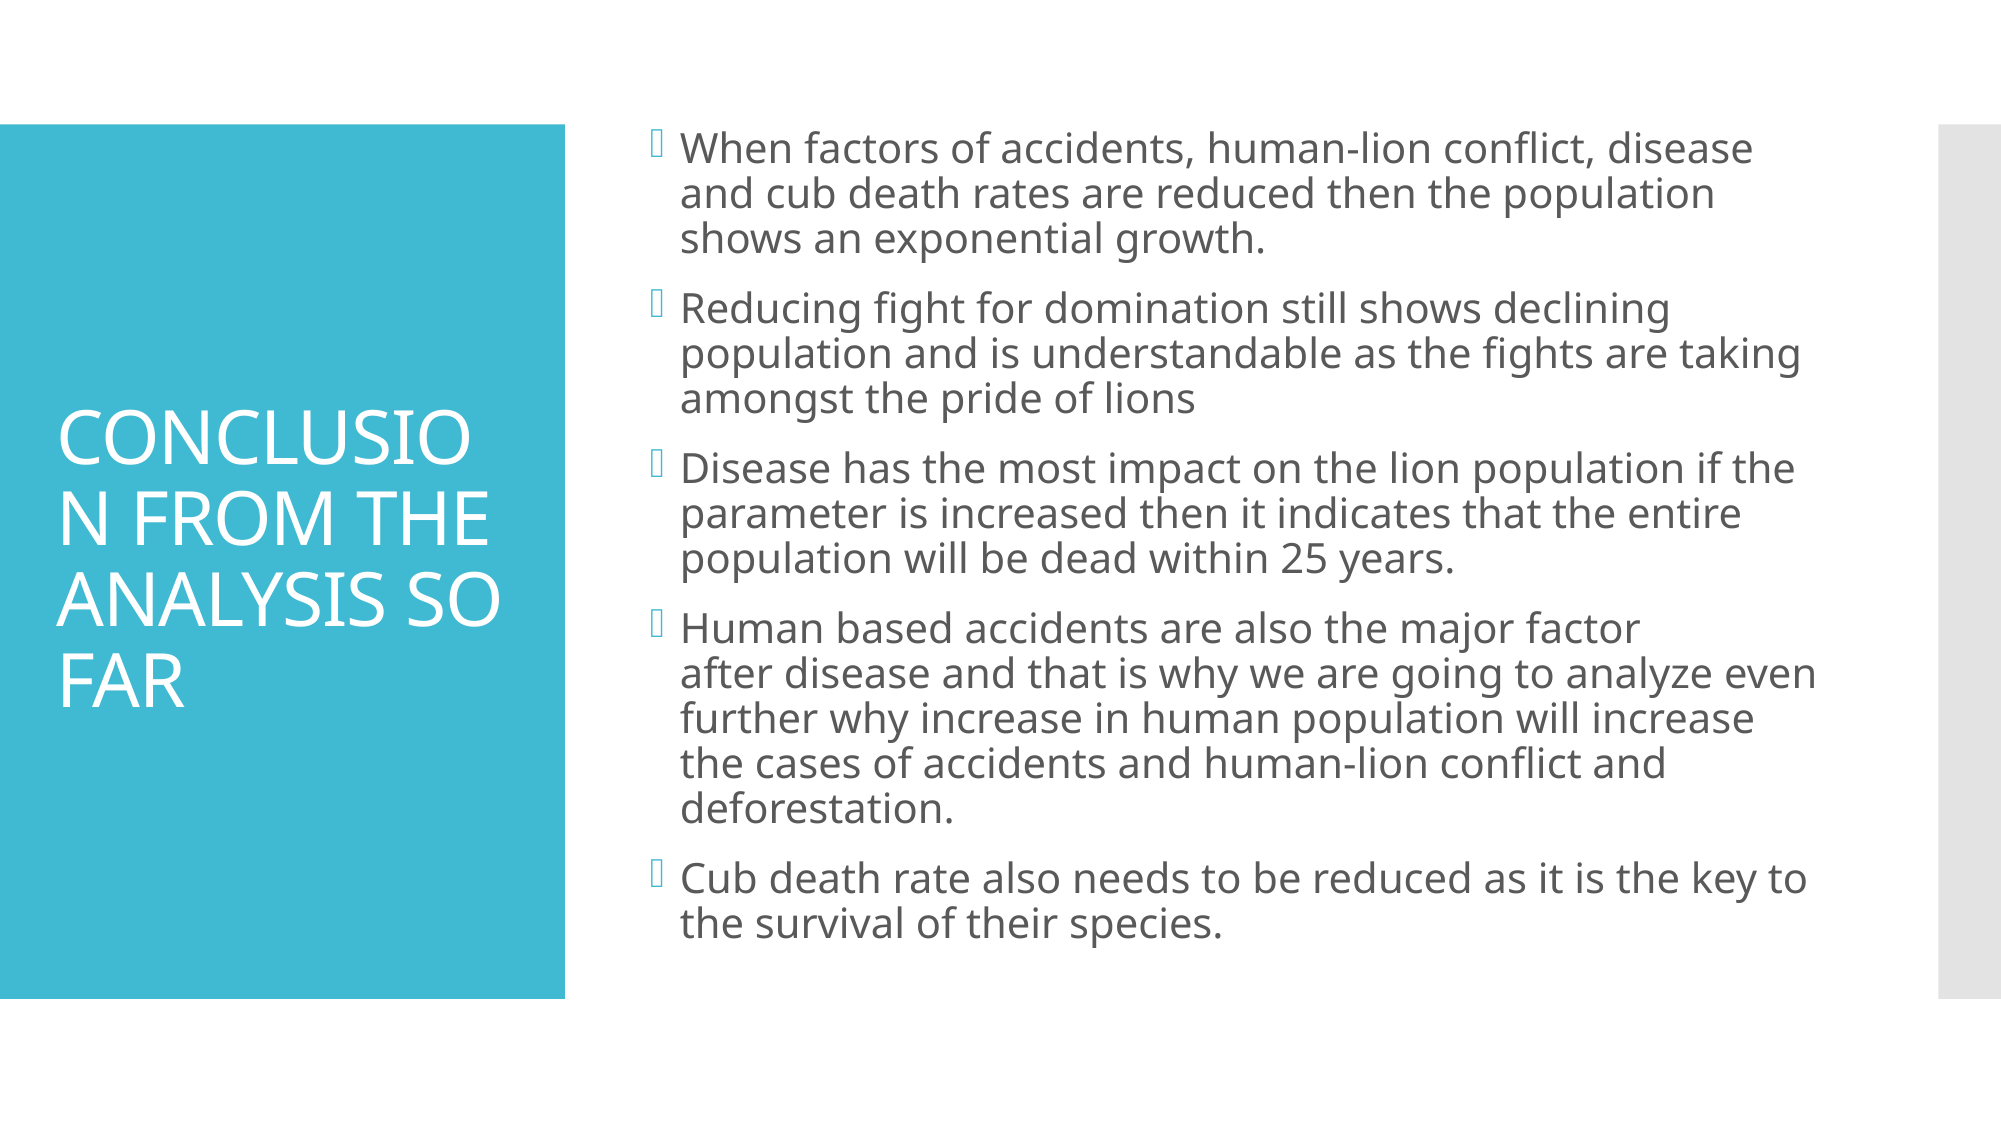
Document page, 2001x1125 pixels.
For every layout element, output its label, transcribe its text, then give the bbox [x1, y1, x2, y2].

title CONCLUSION FROM THE ANALYSIS SO FAR [41, 184, 525, 940]
list When factors of accidents, human-lion conflict, disease and cub death rates are reduced then the population shows an exponential growth. Reducing fight for domination still shows declining population and is understandable as the fights are taking amongst the pride of lions Disease has the most impact on the lion population if the parameter is increased then it indicates that the entire population will be dead within 25 years. Human based accidents are also the major factor after disease and that is why we are going to analyze even further why increase in human population will increase the cases of accidents and human-lion conflict and deforestation. Cub death rate also needs to be reduced as it is the key to the survival of their species. [634, 100, 1835, 1115]
